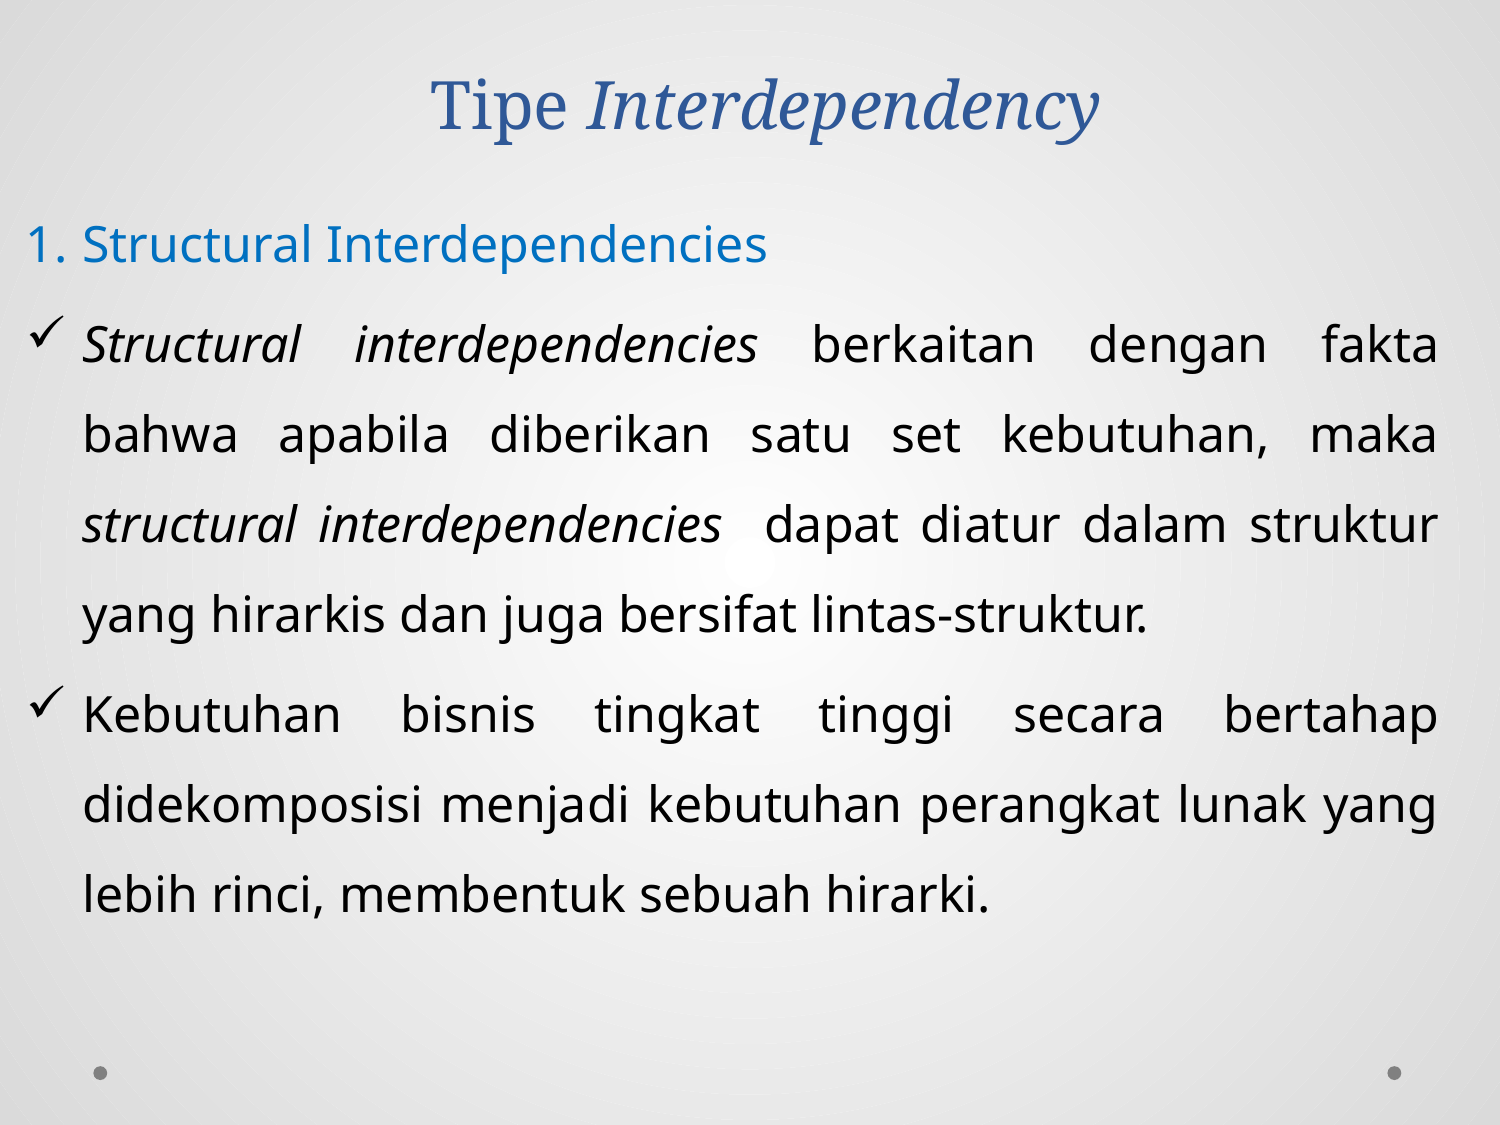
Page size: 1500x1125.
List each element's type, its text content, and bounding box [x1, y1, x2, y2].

title Tipe Interdependency [50, 24, 1475, 150]
list Structural Interdependencies Structural interdependencies berkaitan dengan fakta bahwa apabila diberikan satu set kebutuhan, maka structural interdependencies dapat diatur dalam struktur yang hirarkis dan juga bersifat lintas-struktur. Kebutuhan bisnis tingkat tinggi secara bertahap didekomposisi menjadi kebutuhan perangkat lunak yang lebih rinci, membentuk sebuah hirarki. [3, 174, 1455, 500]
